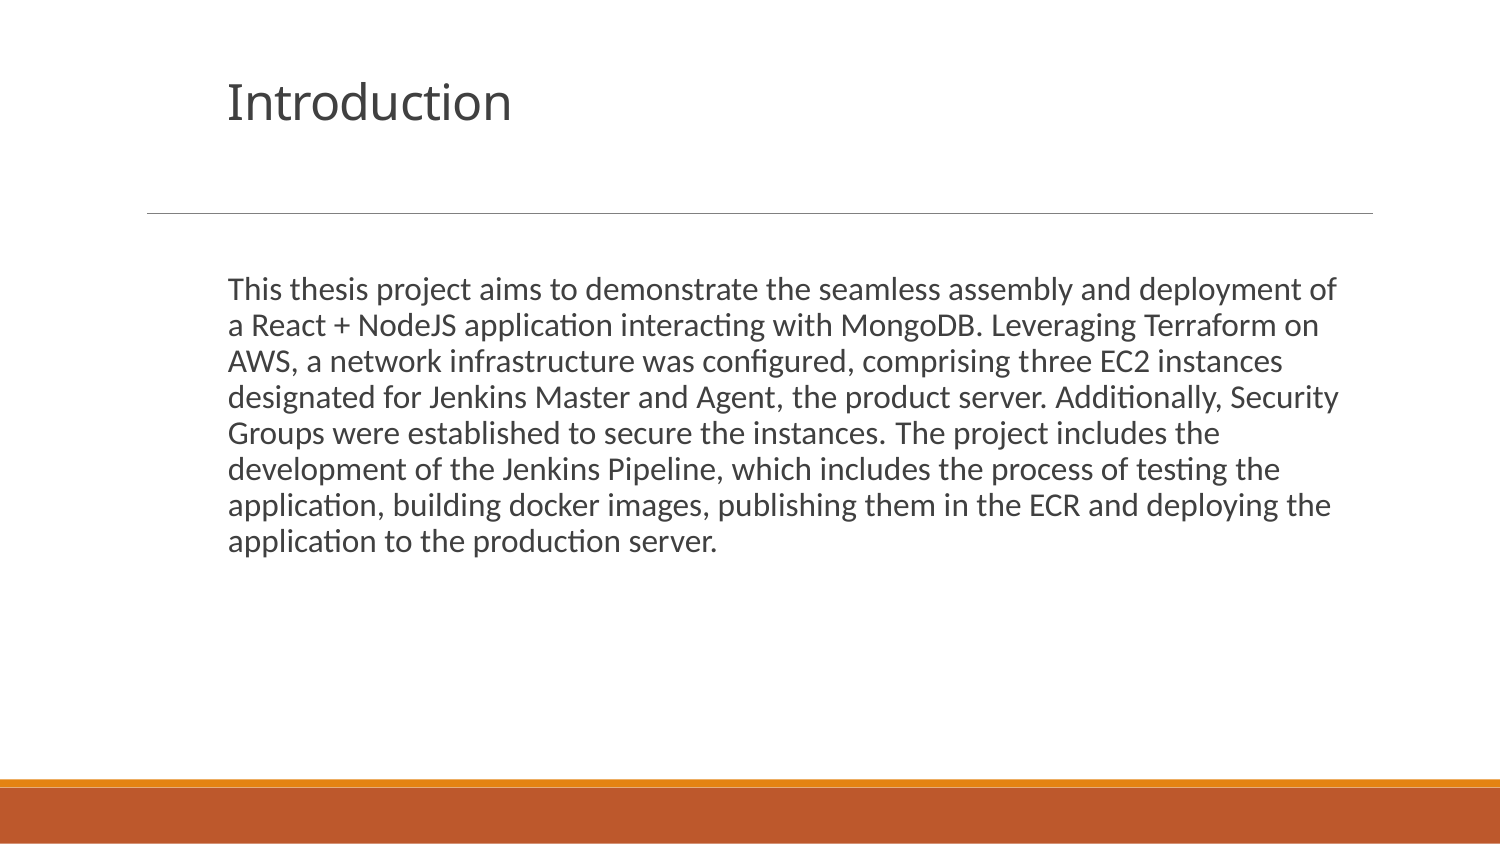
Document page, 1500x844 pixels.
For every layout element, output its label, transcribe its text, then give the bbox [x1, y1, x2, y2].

title Introduction [212, 64, 1368, 215]
list This thesis project aims to demonstrate the seamless assembly and deployment of a React + NodeJS application interacting with MongoDB. Leveraging Terraform on AWS, a network infrastructure was configured, comprising three EC2 instances designated for Jenkins Master and Agent, the product server. Additionally, Security Groups were established to secure the instances. The project includes the development of the Jenkins Pipeline, which includes the process of testing the application, building docker images, publishing them in the ECR and deploying the application to the production server. [212, 257, 1368, 771]
